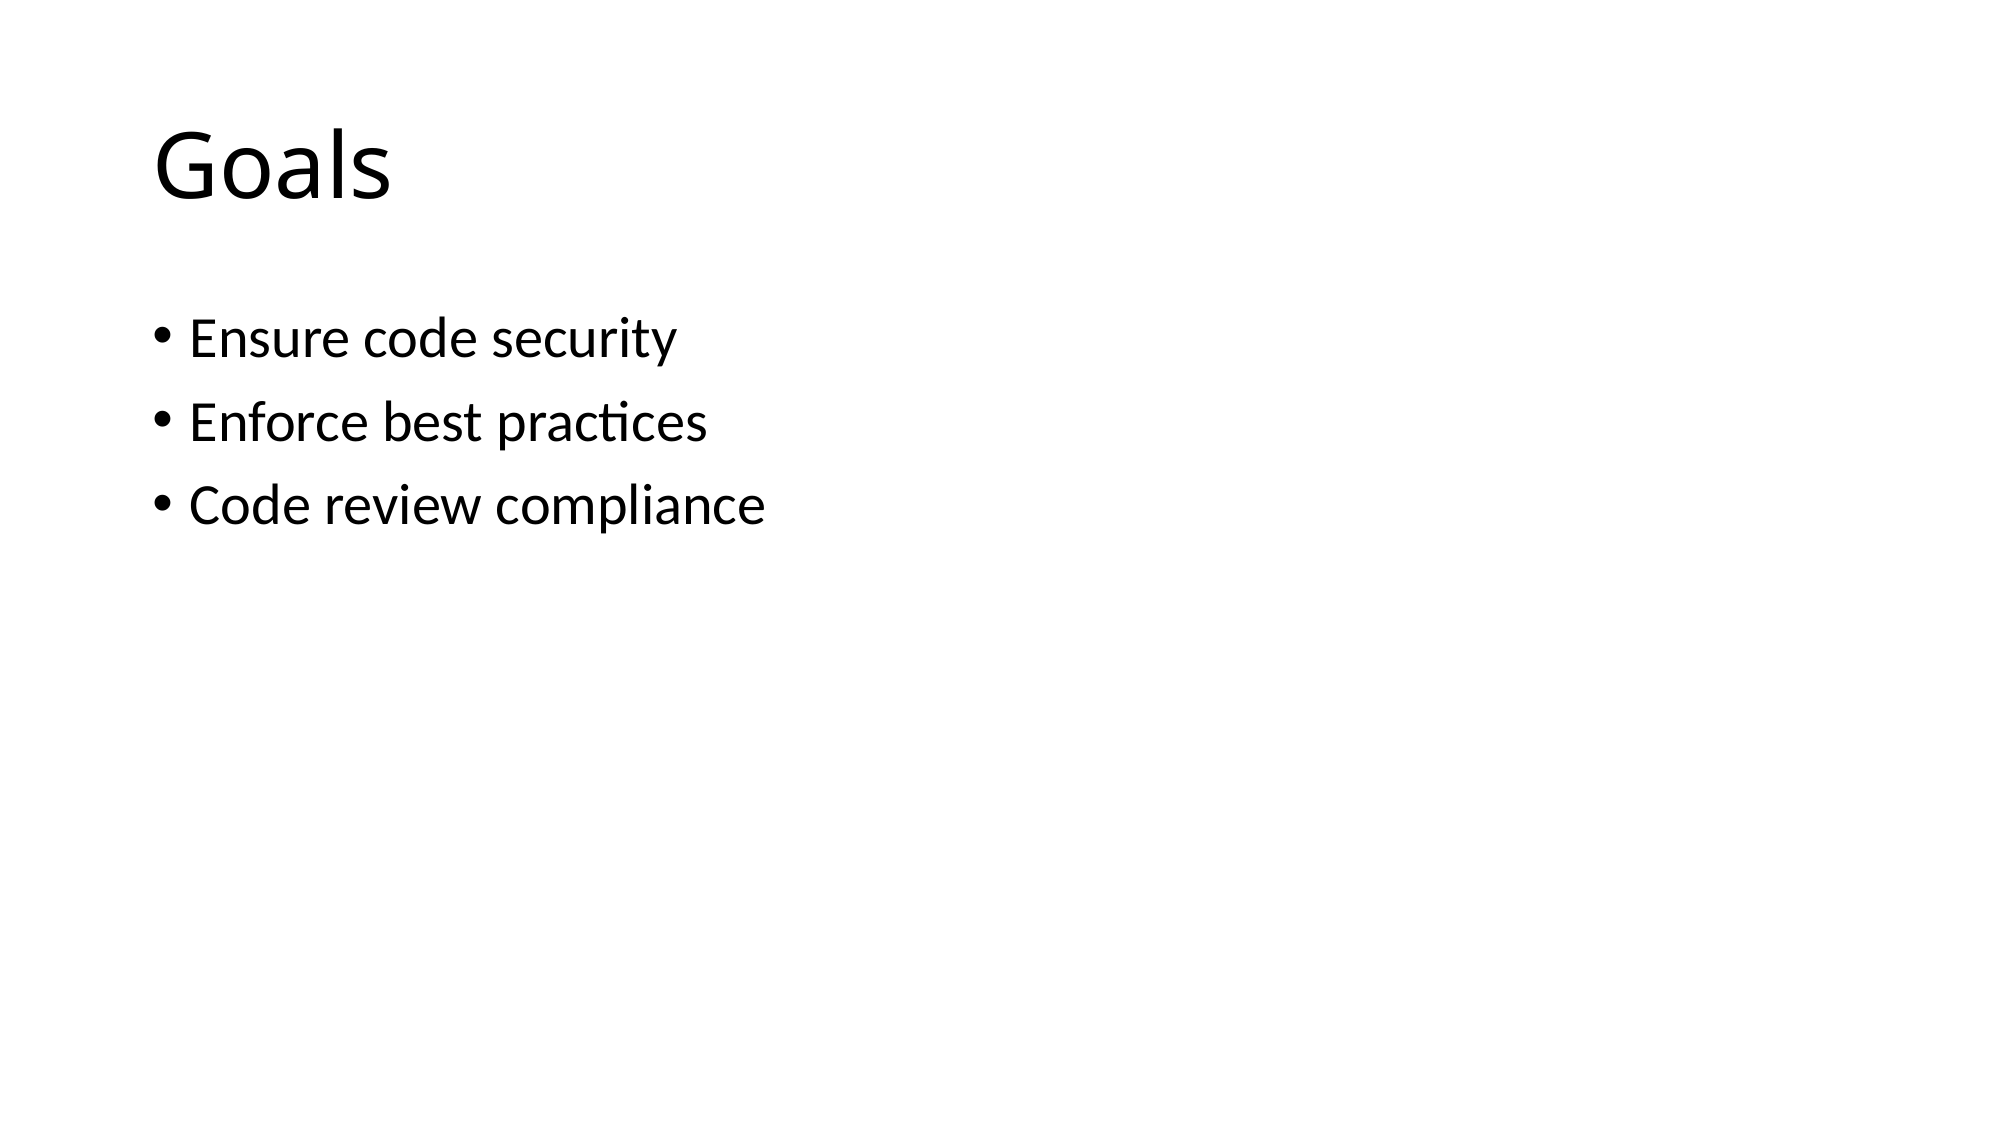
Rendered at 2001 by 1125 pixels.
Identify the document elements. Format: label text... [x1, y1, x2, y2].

title Goals [137, 59, 1863, 278]
list Ensure code security Enforce best practices Code review compliance [137, 299, 1863, 1014]
